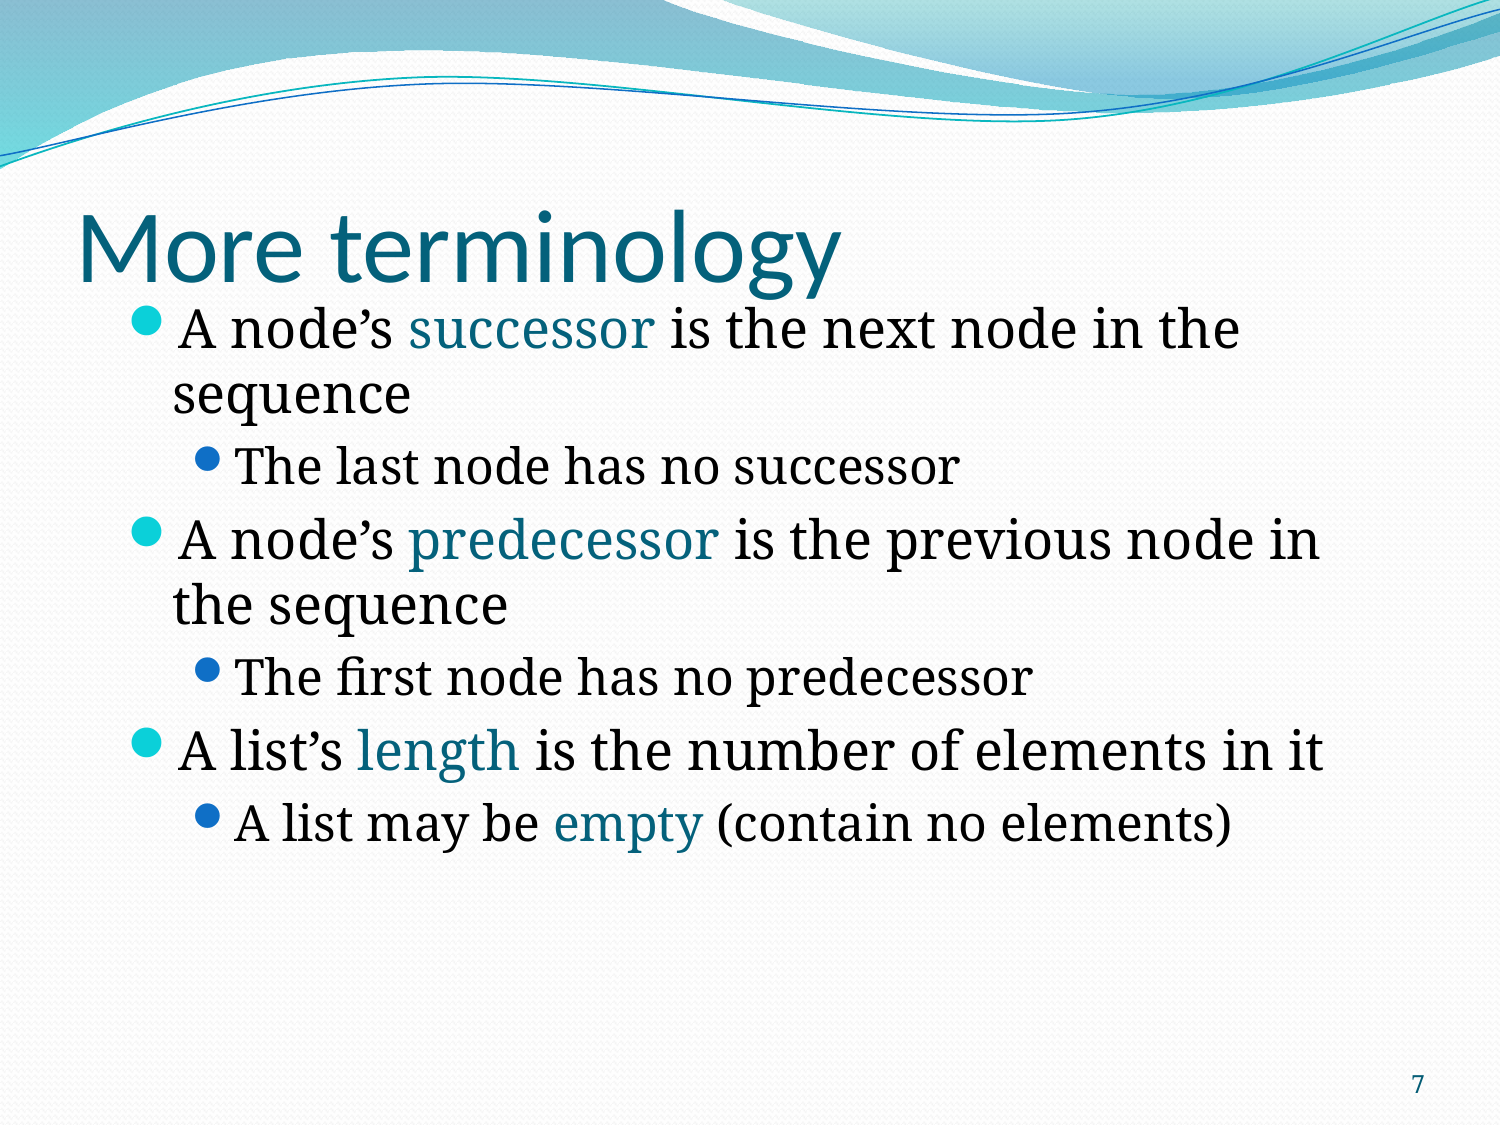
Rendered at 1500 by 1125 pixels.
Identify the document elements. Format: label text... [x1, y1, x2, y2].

slide_number 7 [1299, 1042, 1425, 1103]
title More terminology [75, 115, 1425, 303]
list A node’s successor is the next node in the sequence The last node has no successor A node’s predecessor is the previous node in the sequence The first node has no predecessor A list’s length is the number of elements in it A list may be empty (contain no elements) [112, 287, 1425, 1038]
